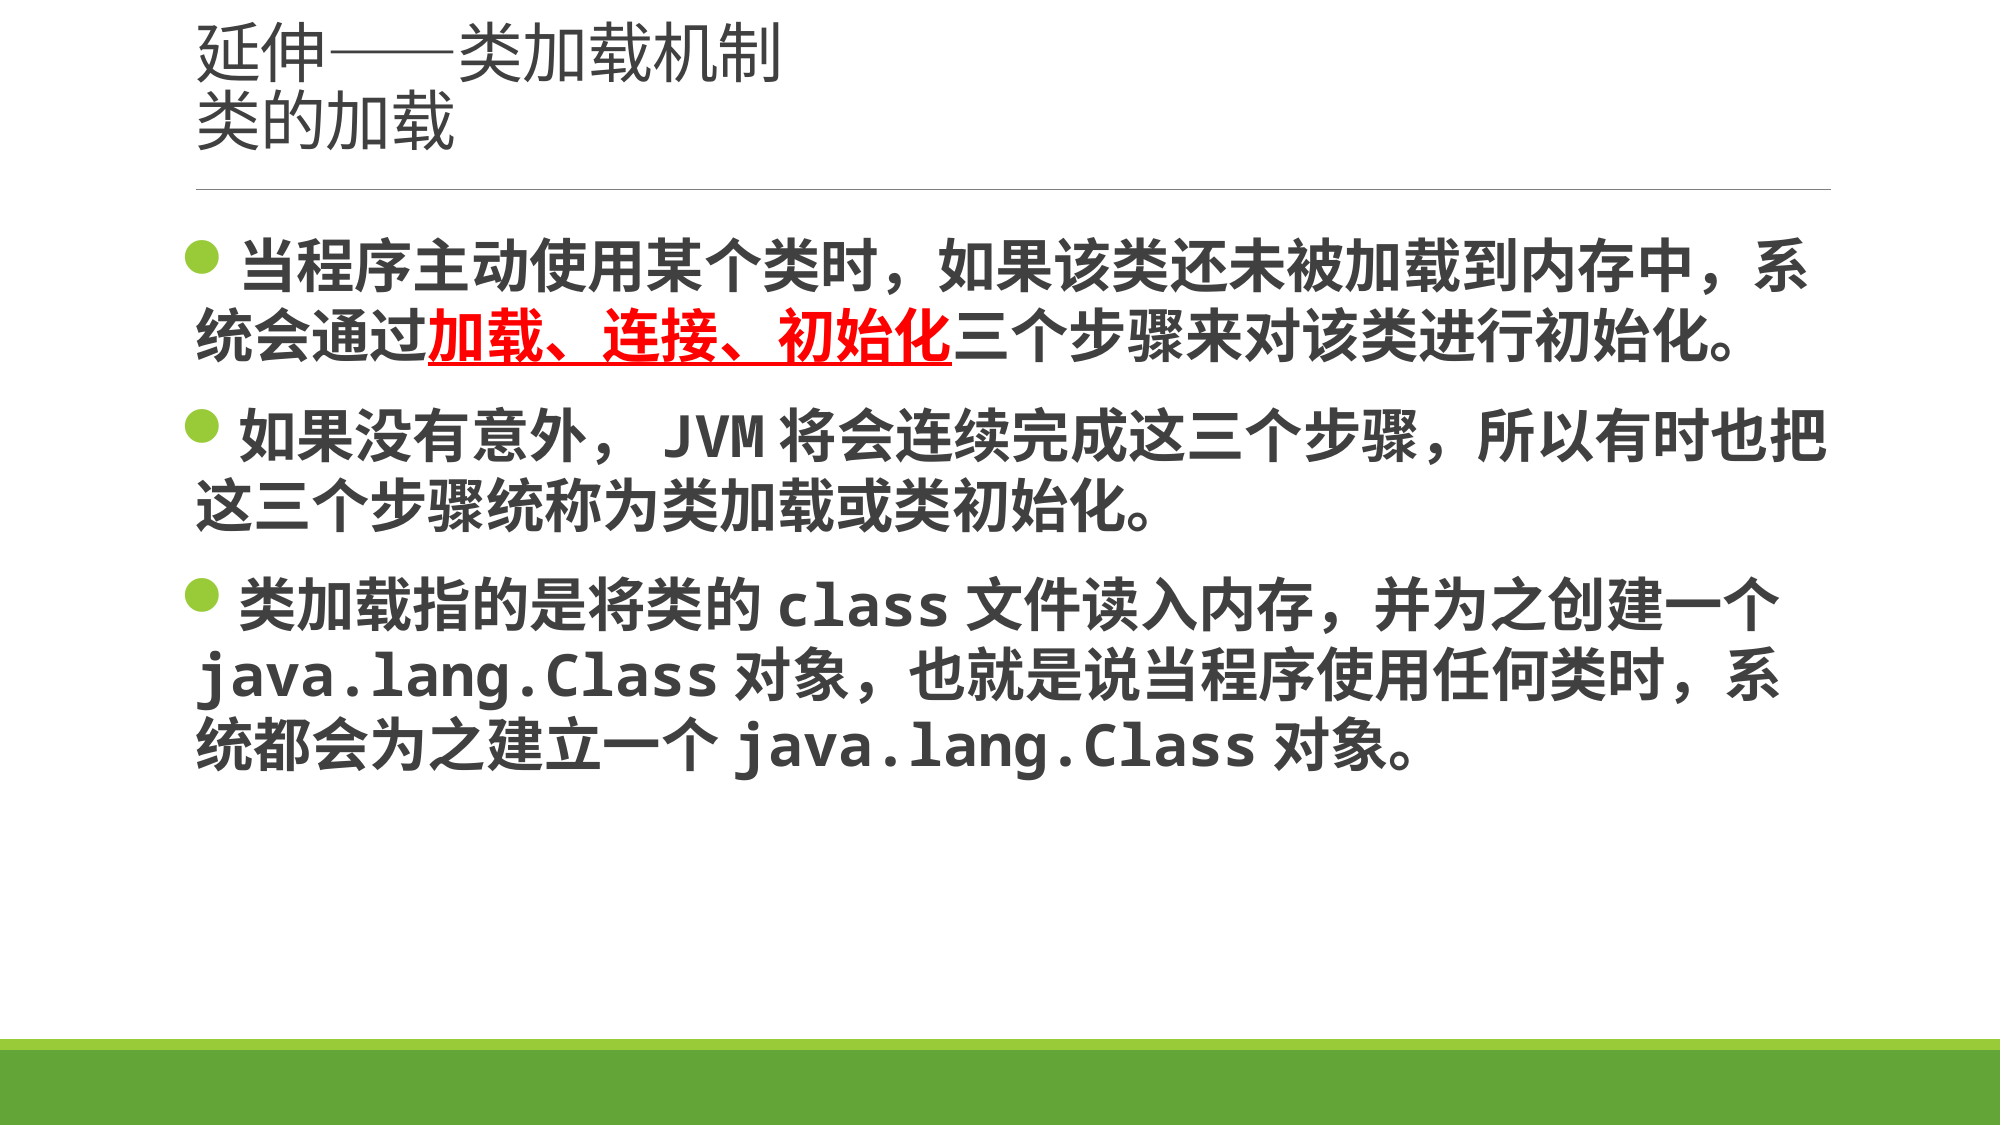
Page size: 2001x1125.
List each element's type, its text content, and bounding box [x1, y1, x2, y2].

list 当程序主动使用某个类时，如果该类还未被加载到内存中，系统会通过加载、连接、初始化三个步骤来对该类进行初始化。 如果没有意外，JVM将会连续完成这三个步骤，所以有时也把这三个步骤统称为类加载或类初始化。 类加载指的是将类的class文件读入内存，并为之创建一个java.lang.Class对象，也就是说当程序使用任何类时，系统都会为之建立一个java.lang.Class对象。 [180, 222, 1830, 963]
title 延伸——类加载机制 类的加载 [180, 14, 1831, 167]
